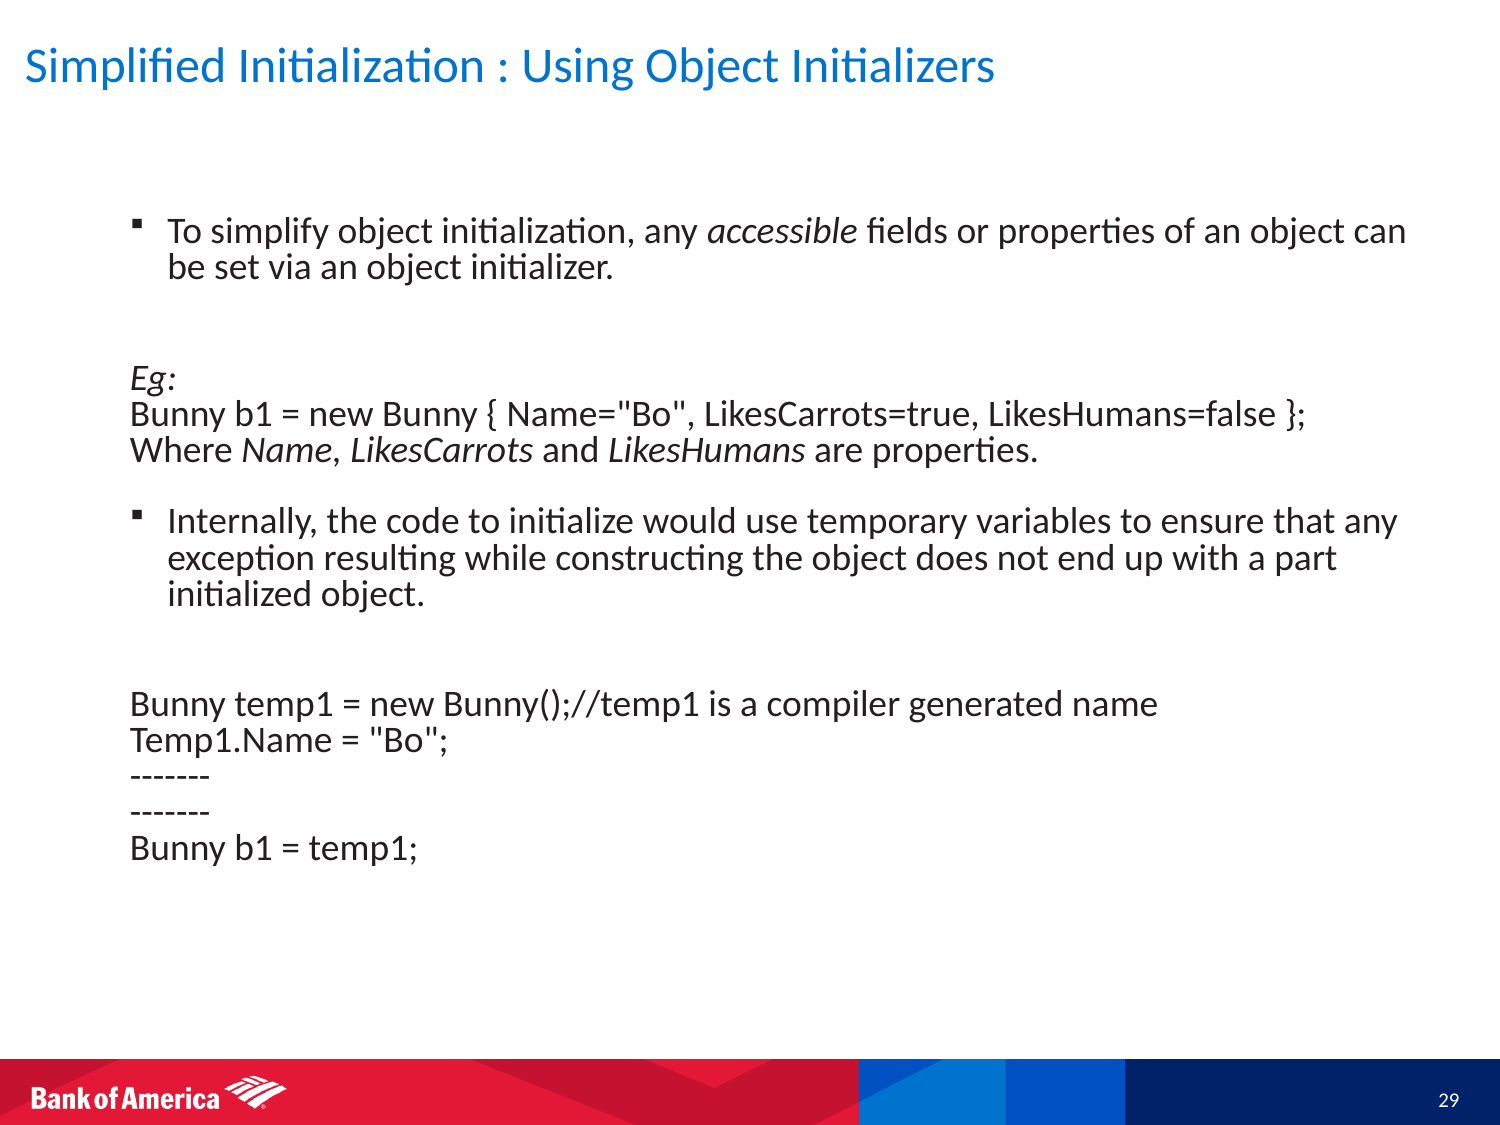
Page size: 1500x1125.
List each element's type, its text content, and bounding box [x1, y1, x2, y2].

text_box Simplified Initialization : Using Object Initializers [24, 24, 1375, 97]
list To simplify object initialization, any accessible fields or properties of an object can be set via an object initializer. Eg: Bunny b1 = new Bunny { Name="Bo", LikesCarrots=true, LikesHumans=false }; Where Name, LikesCarrots and LikesHumans are properties. Internally, the code to initialize would use temporary variables to ensure that any exception resulting while constructing the object does not end up with a part initialized object. Bunny temp1 = new Bunny();//temp1 is a compiler generated name Temp1.Name = "Bo"; ------- ------- Bunny b1 = temp1; [54, 137, 1445, 1005]
slide_number 29 [1398, 1080, 1500, 1118]
picture [30, 1074, 288, 1110]
